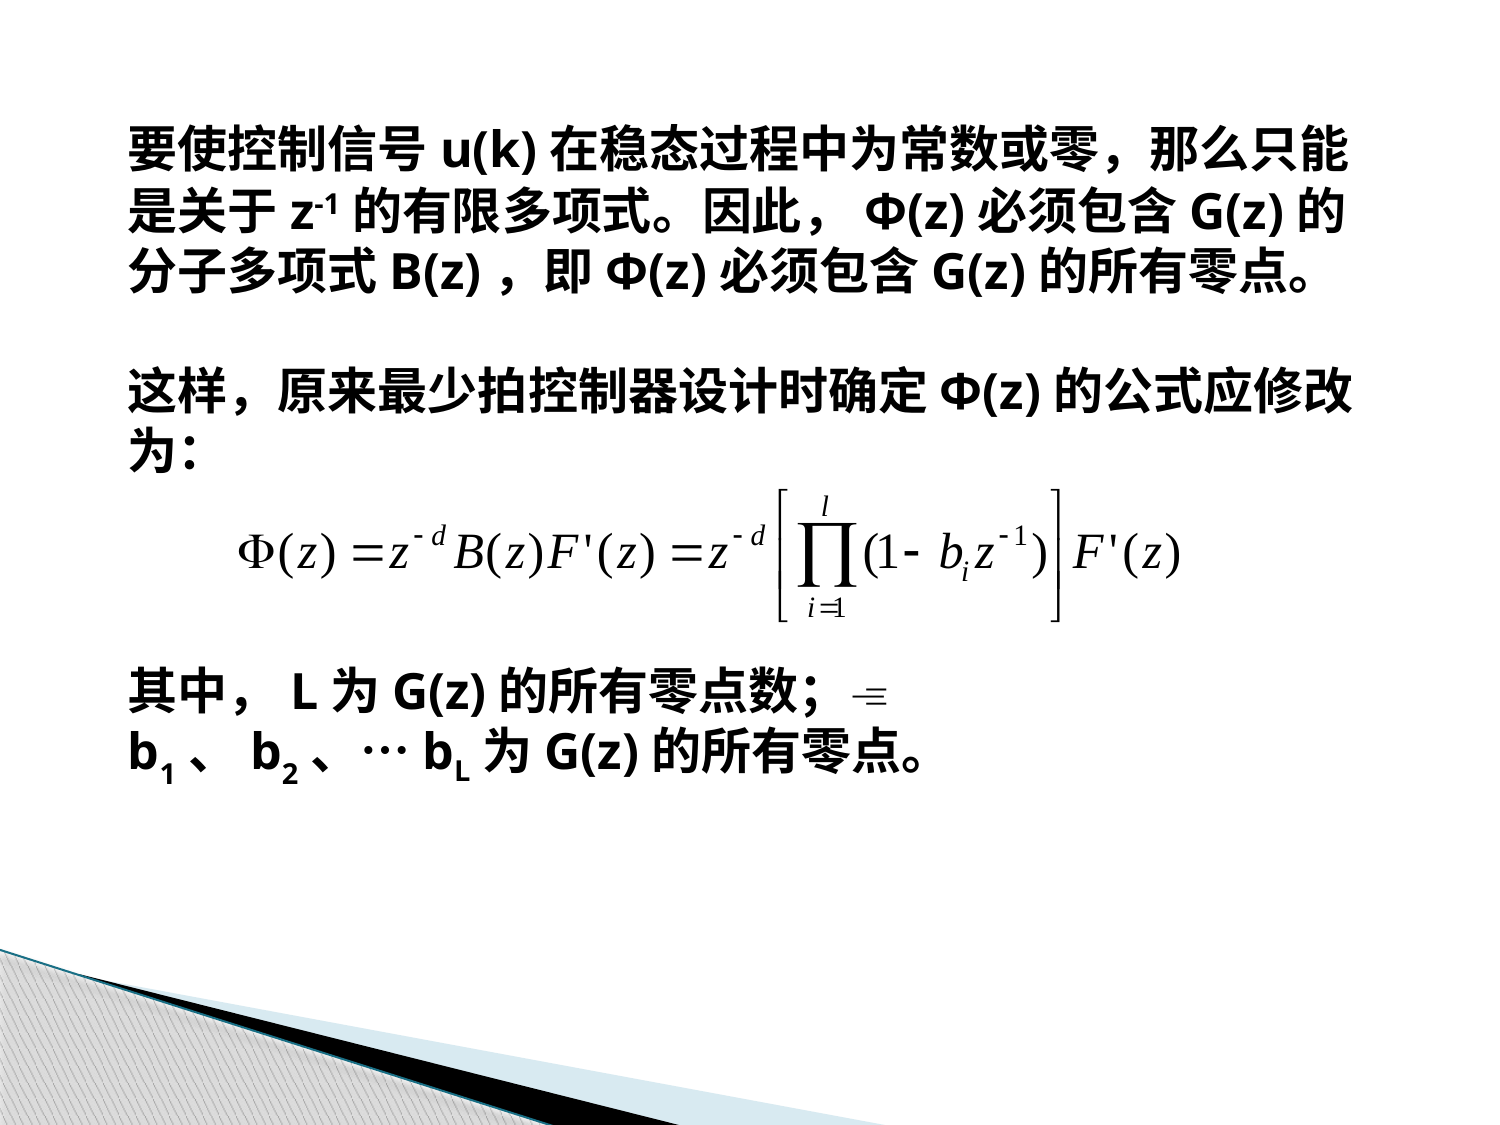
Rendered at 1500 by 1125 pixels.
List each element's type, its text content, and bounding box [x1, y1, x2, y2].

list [230, 479, 1187, 631]
list 要使控制信号u(k)在稳态过程中为常数或零，那么只能是关于z-1的有限多项式。因此，Ф(z)必须包含G(z)的分子多项式B(z)，即Ф(z)必须包含G(z)的所有零点。 这样，原来最少拍控制器设计时确定Ф(z)的公式应修改为： 其中，L为G(z)的所有零点数； b1、b2、…bL为G(z)的所有零点。 [53, 101, 1400, 1083]
